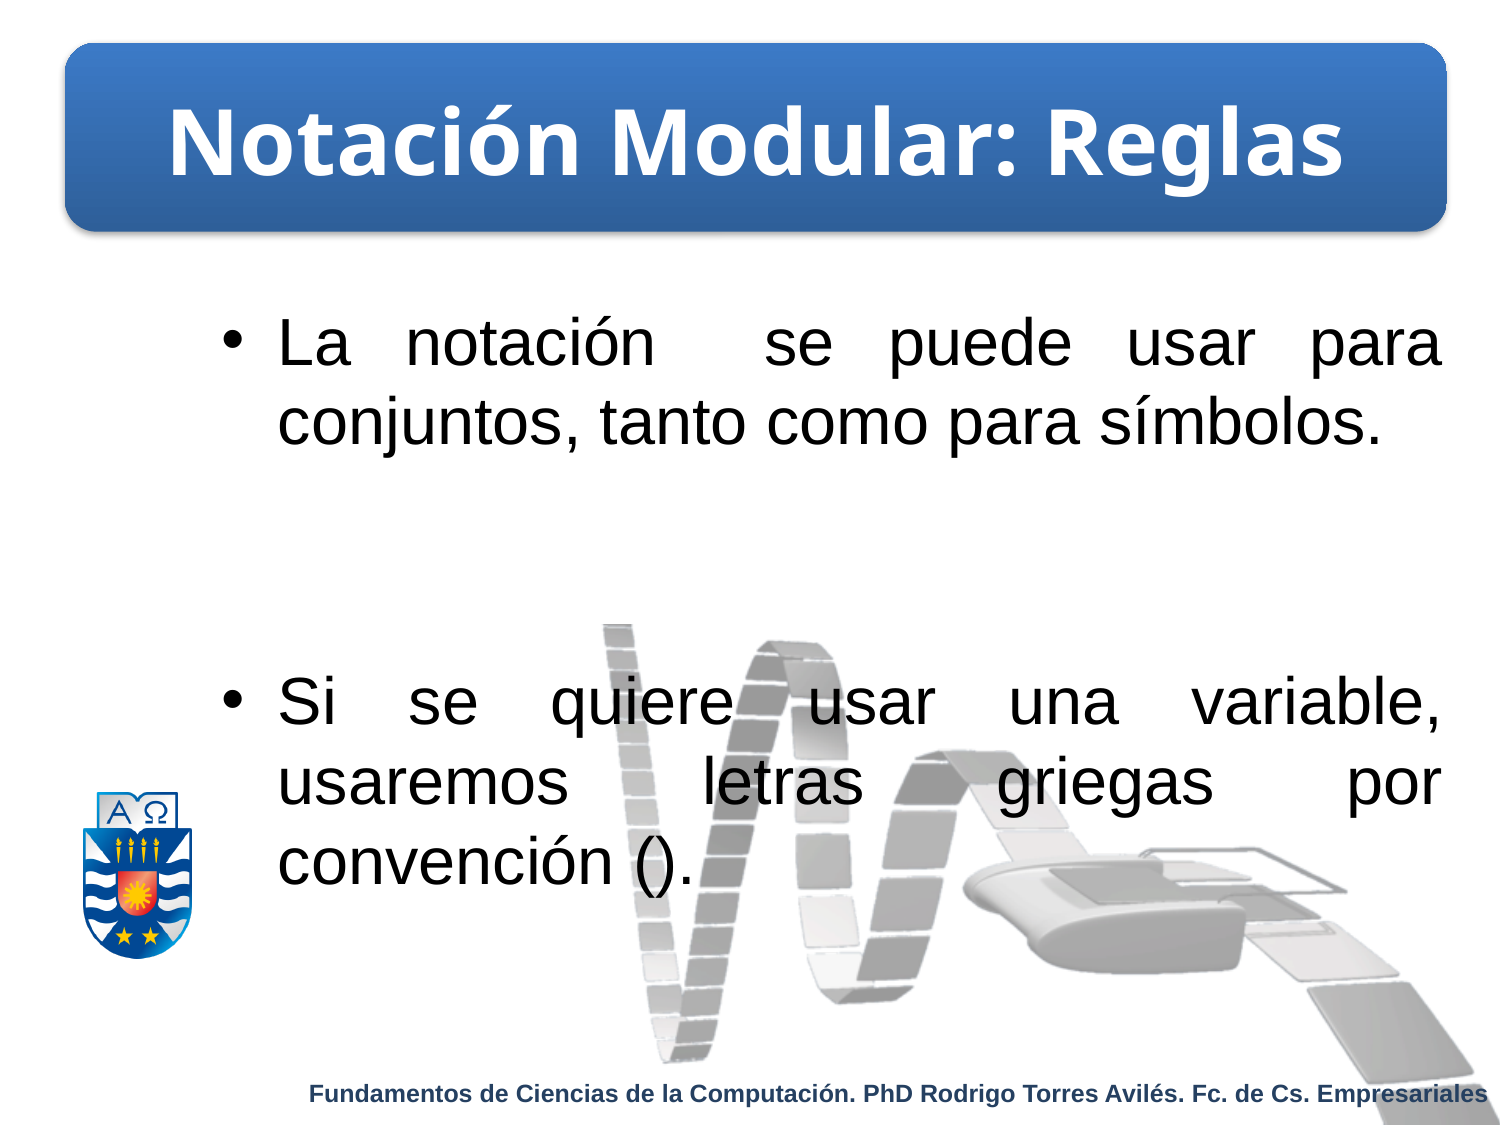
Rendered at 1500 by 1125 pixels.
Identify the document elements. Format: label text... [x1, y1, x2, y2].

text_box Fundamentos de Ciencias de la Computación. PhD Rodrigo Torres Avilés. Fc. de Cs. Empresariales [237, 1070, 378, 1125]
picture [383, 624, 1500, 1125]
picture [76, 783, 199, 967]
title Notación Modular: Reglas [64, 45, 1447, 233]
